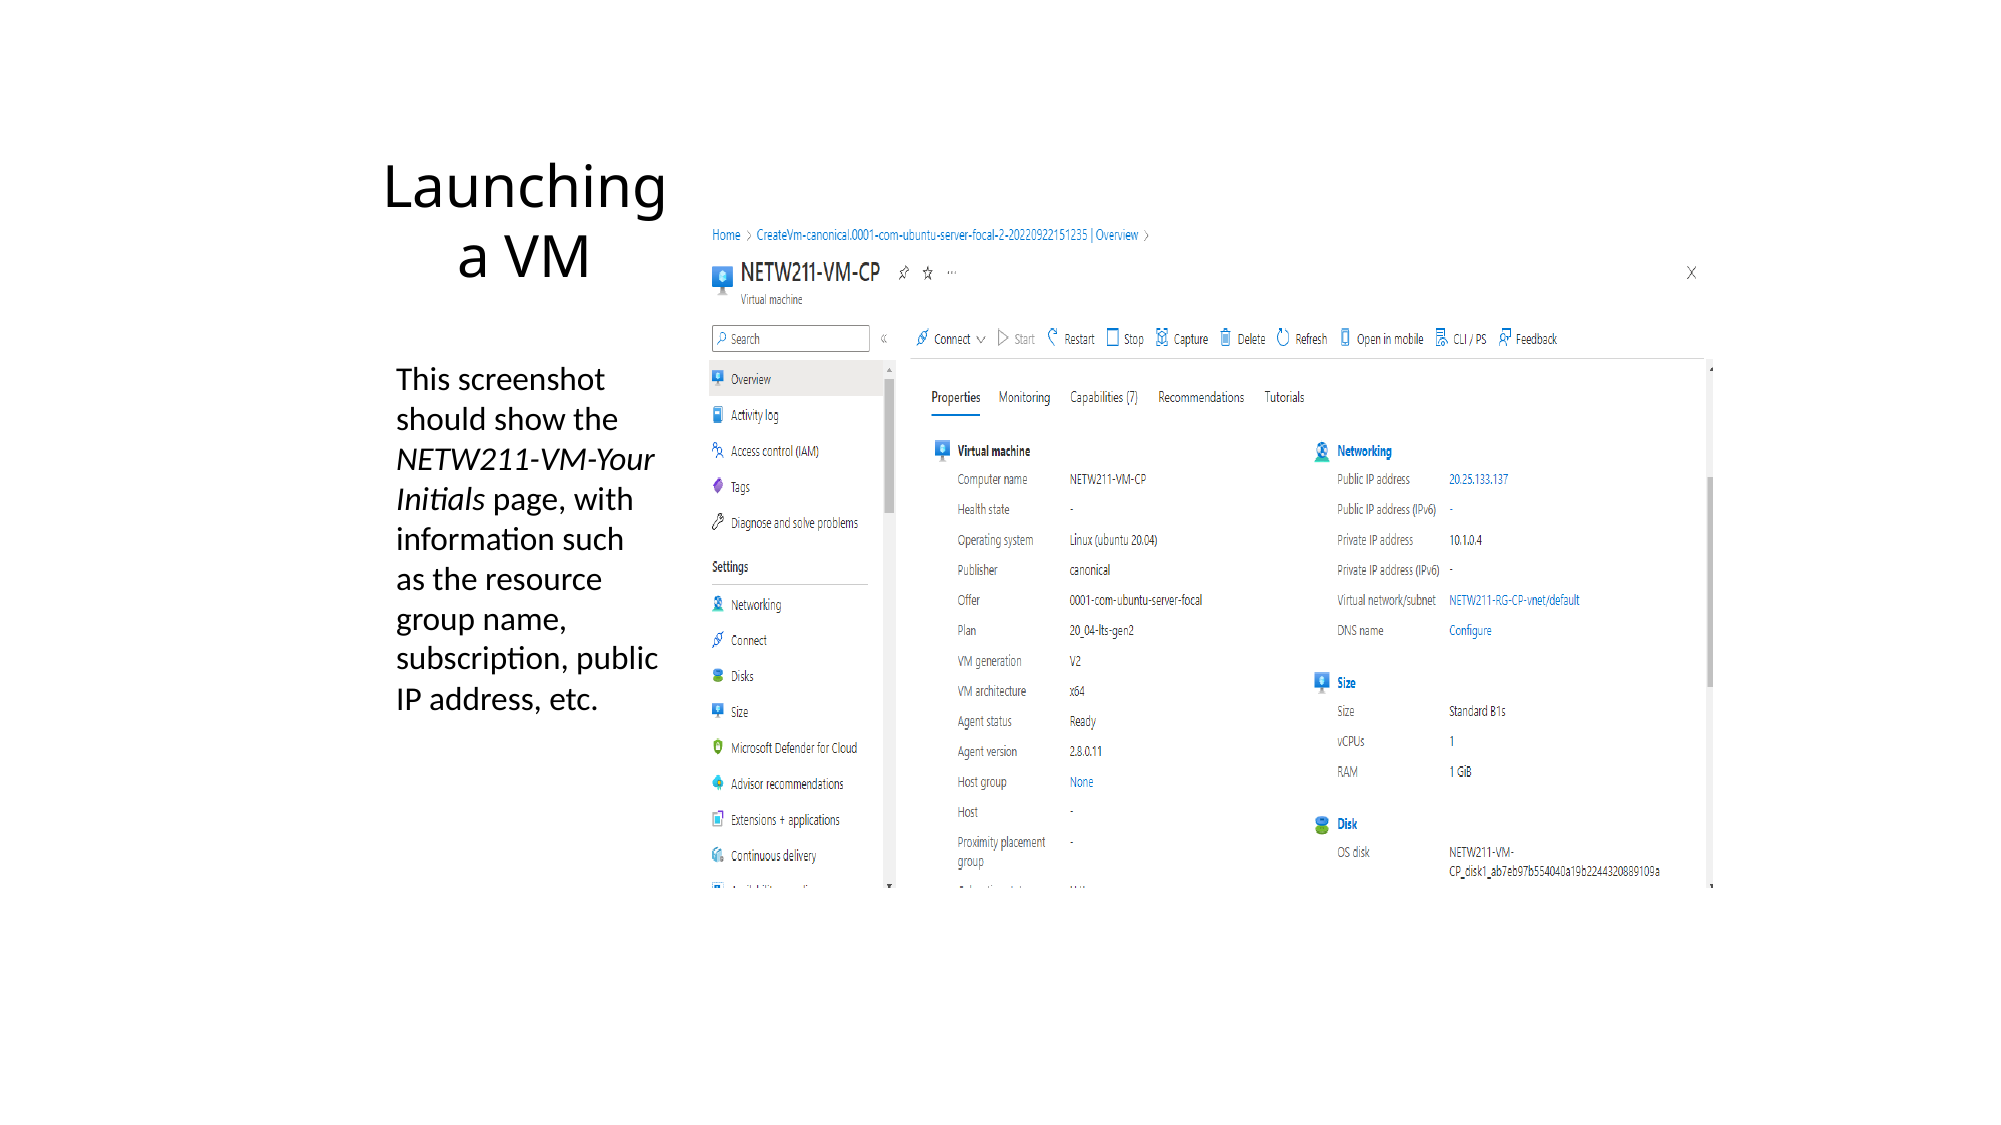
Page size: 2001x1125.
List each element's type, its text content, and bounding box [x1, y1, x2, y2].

text_box This screenshot should show the NETW211-VM-Your Initials page, with information such as the resource group name, subscription, public IP address, etc. [381, 349, 675, 738]
text_box Launching a VM [350, 125, 700, 313]
picture [709, 218, 1713, 888]
